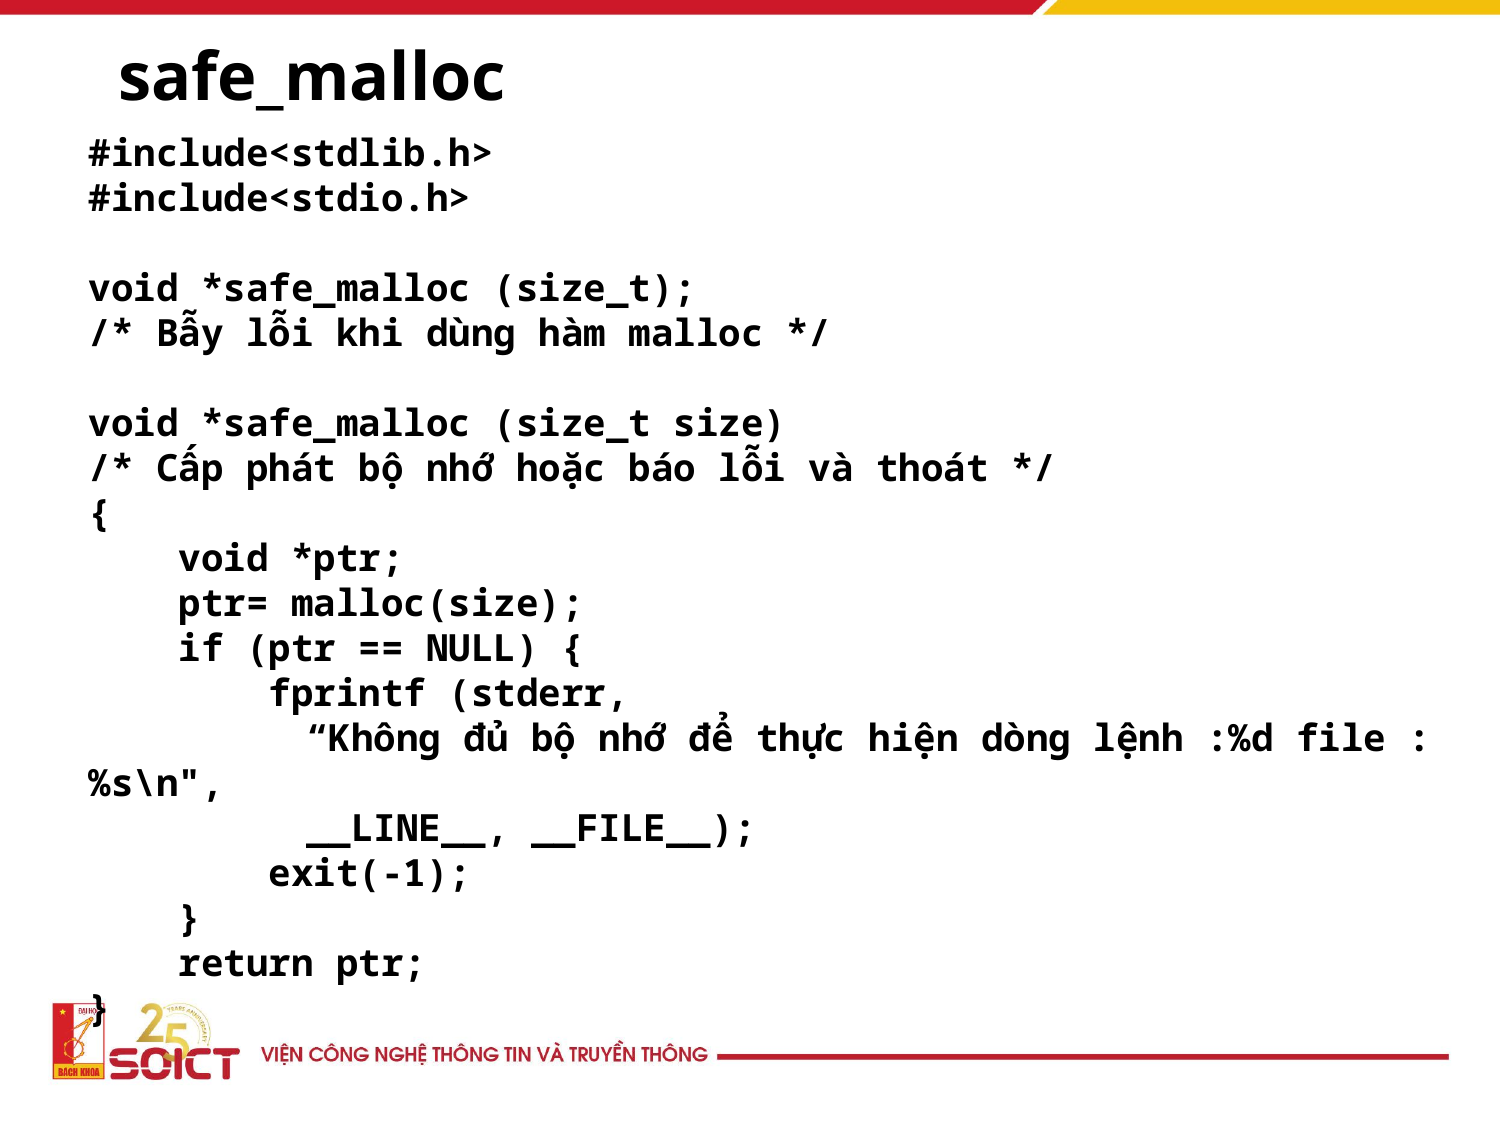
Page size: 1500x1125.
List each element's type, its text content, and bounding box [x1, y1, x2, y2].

picture [0, 0, 1500, 1125]
text_box #include<stdlib.h> #include<stdio.h> void *safe_malloc (size_t); /* Bẫy lỗi khi dùng hàm malloc */ void *safe_malloc (size_t size) /* Cấp phát bộ nhớ hoặc báo lỗi và thoát */ { void *ptr; ptr= malloc(size); if (ptr == NULL) { fprintf (stderr, “Không đủ bộ nhớ để thực hiện dòng lệnh :%d file :%s\n", __LINE__, __FILE__); exit(-1); } return ptr; } [73, 120, 1471, 1081]
title safe_malloc [103, 18, 1397, 120]
